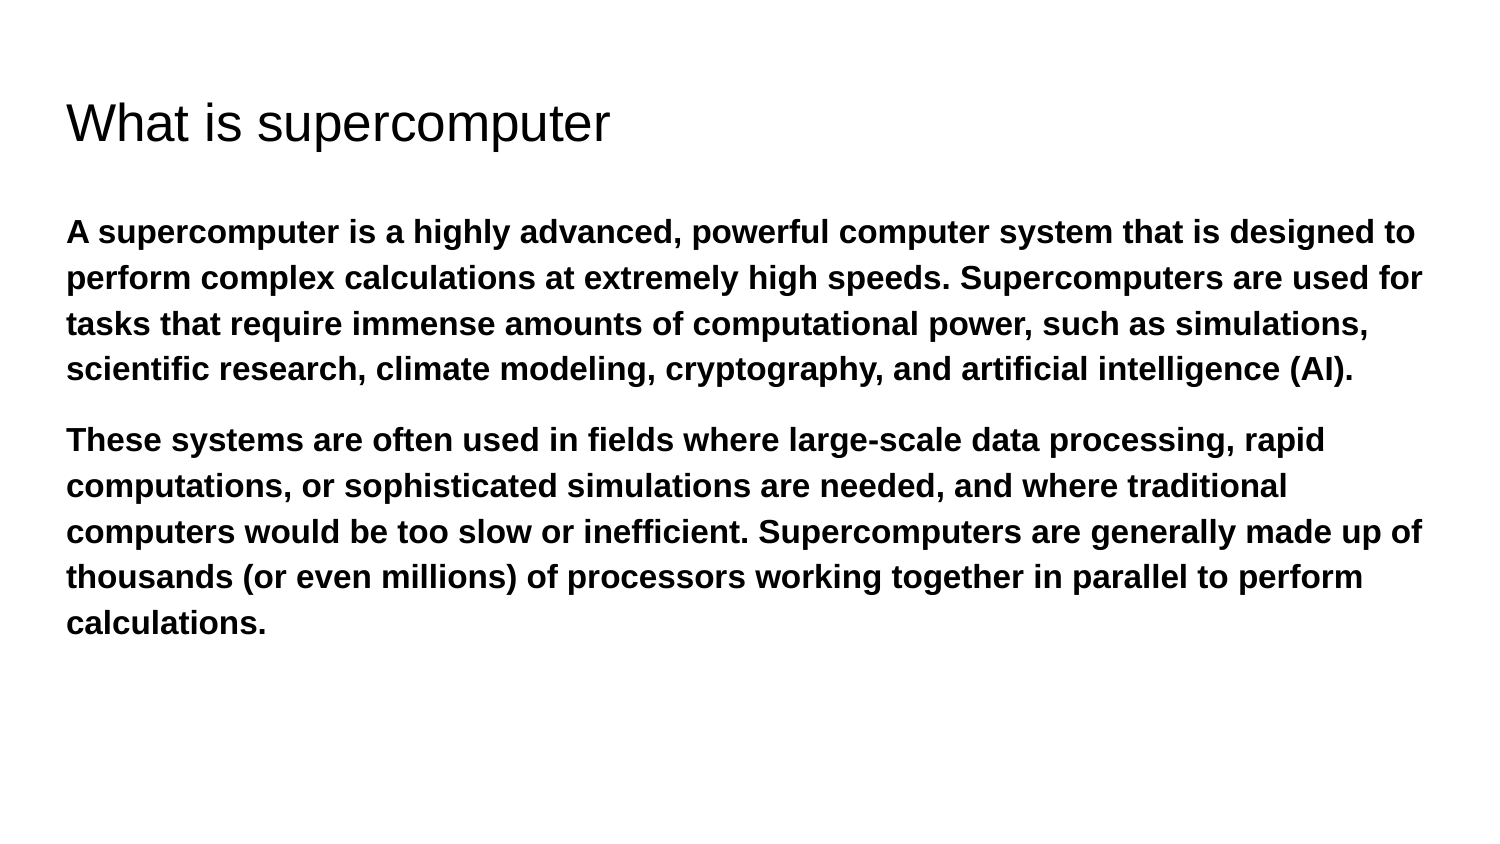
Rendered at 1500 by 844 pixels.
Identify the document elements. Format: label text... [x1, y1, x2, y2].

list A supercomputer is a highly advanced, powerful computer system that is designed to perform complex calculations at extremely high speeds. Supercomputers are used for tasks that require immense amounts of computational power, such as simulations, scientific research, climate modeling, cryptography, and artificial intelligence (AI). These systems are often used in fields where large-scale data processing, rapid computations, or sophisticated simulations are needed, and where traditional computers would be too slow or inefficient. Supercomputers are generally made up of thousands (or even millions) of processors working together in parallel to perform calculations. [51, 189, 1449, 750]
title What is supercomputer [51, 72, 1449, 167]
